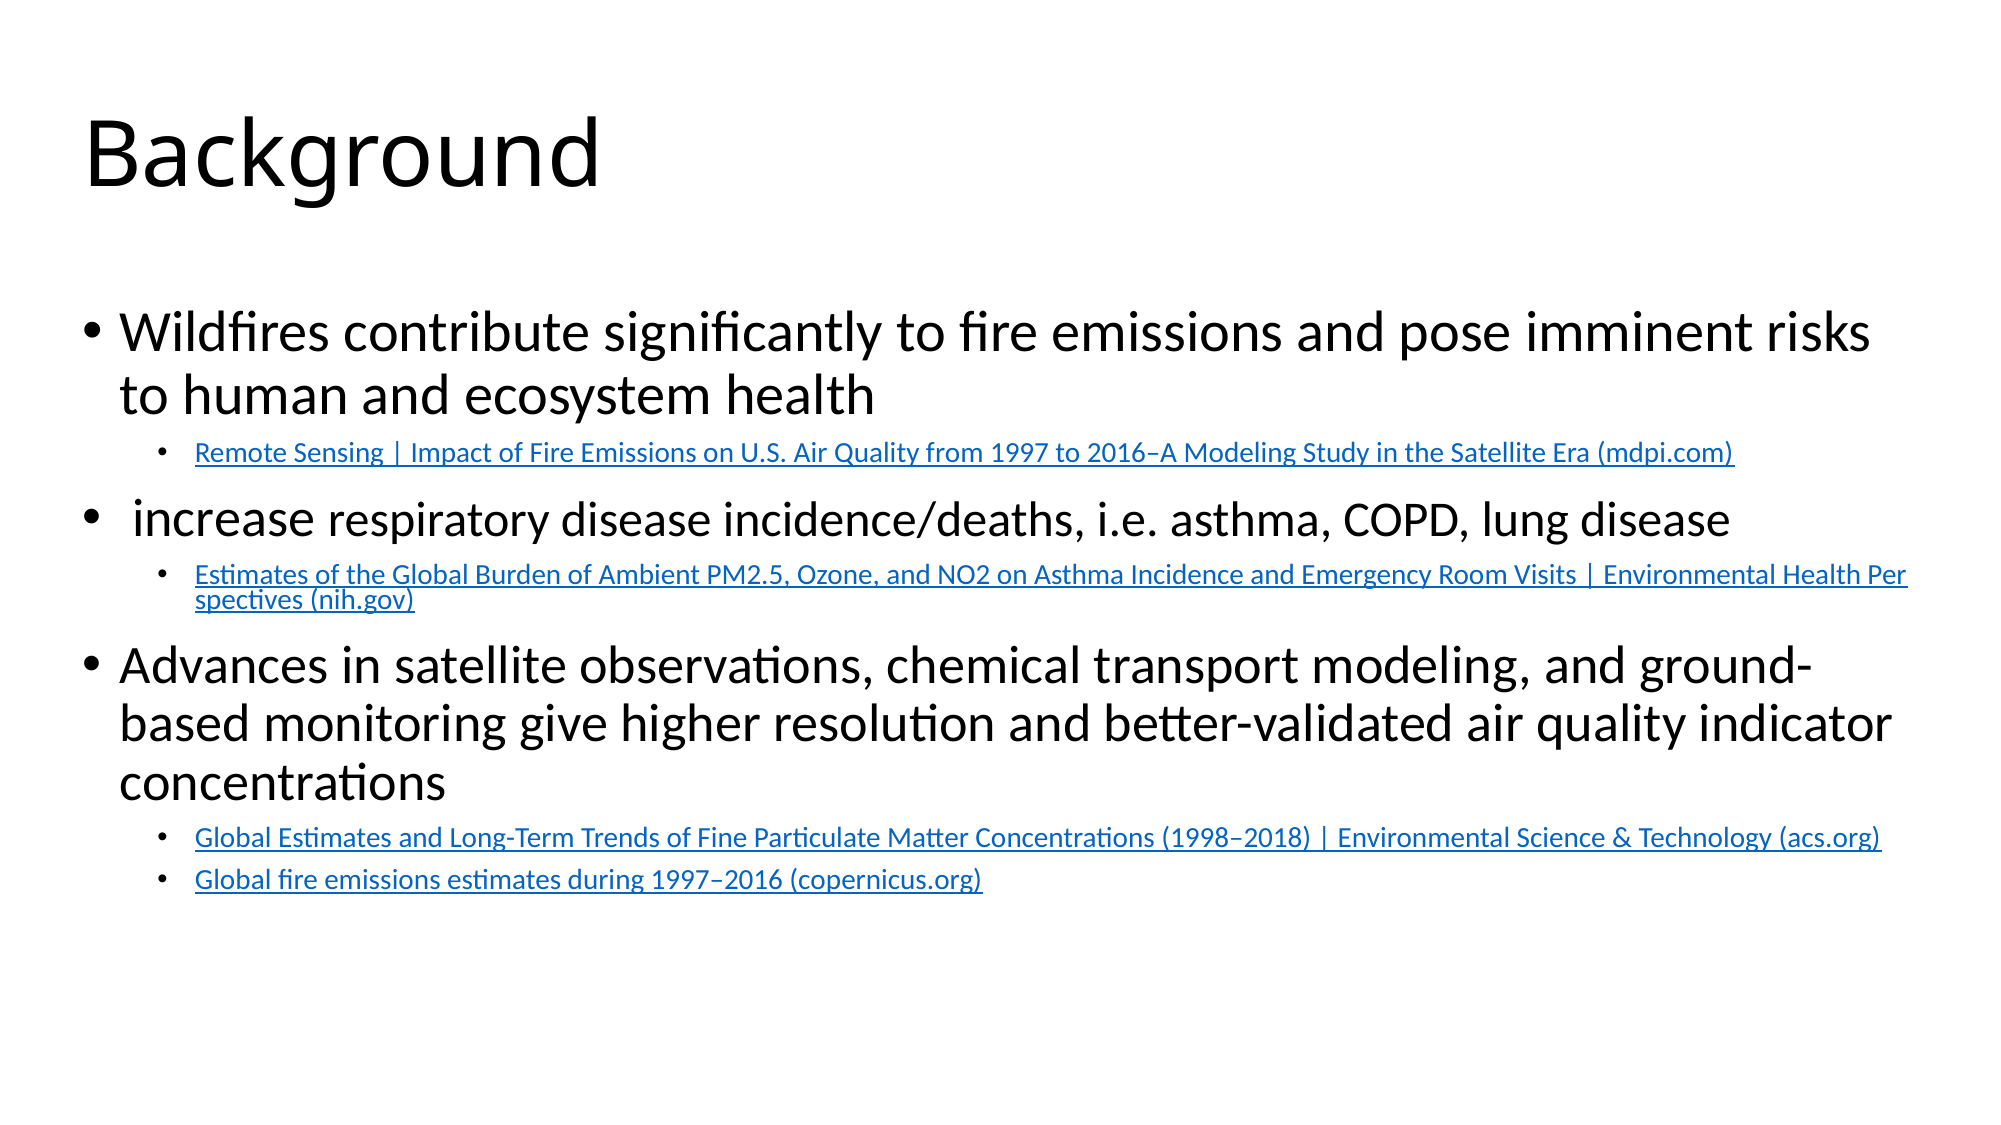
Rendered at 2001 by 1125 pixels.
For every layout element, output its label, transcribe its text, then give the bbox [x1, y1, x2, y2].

title Background [67, 48, 1793, 266]
